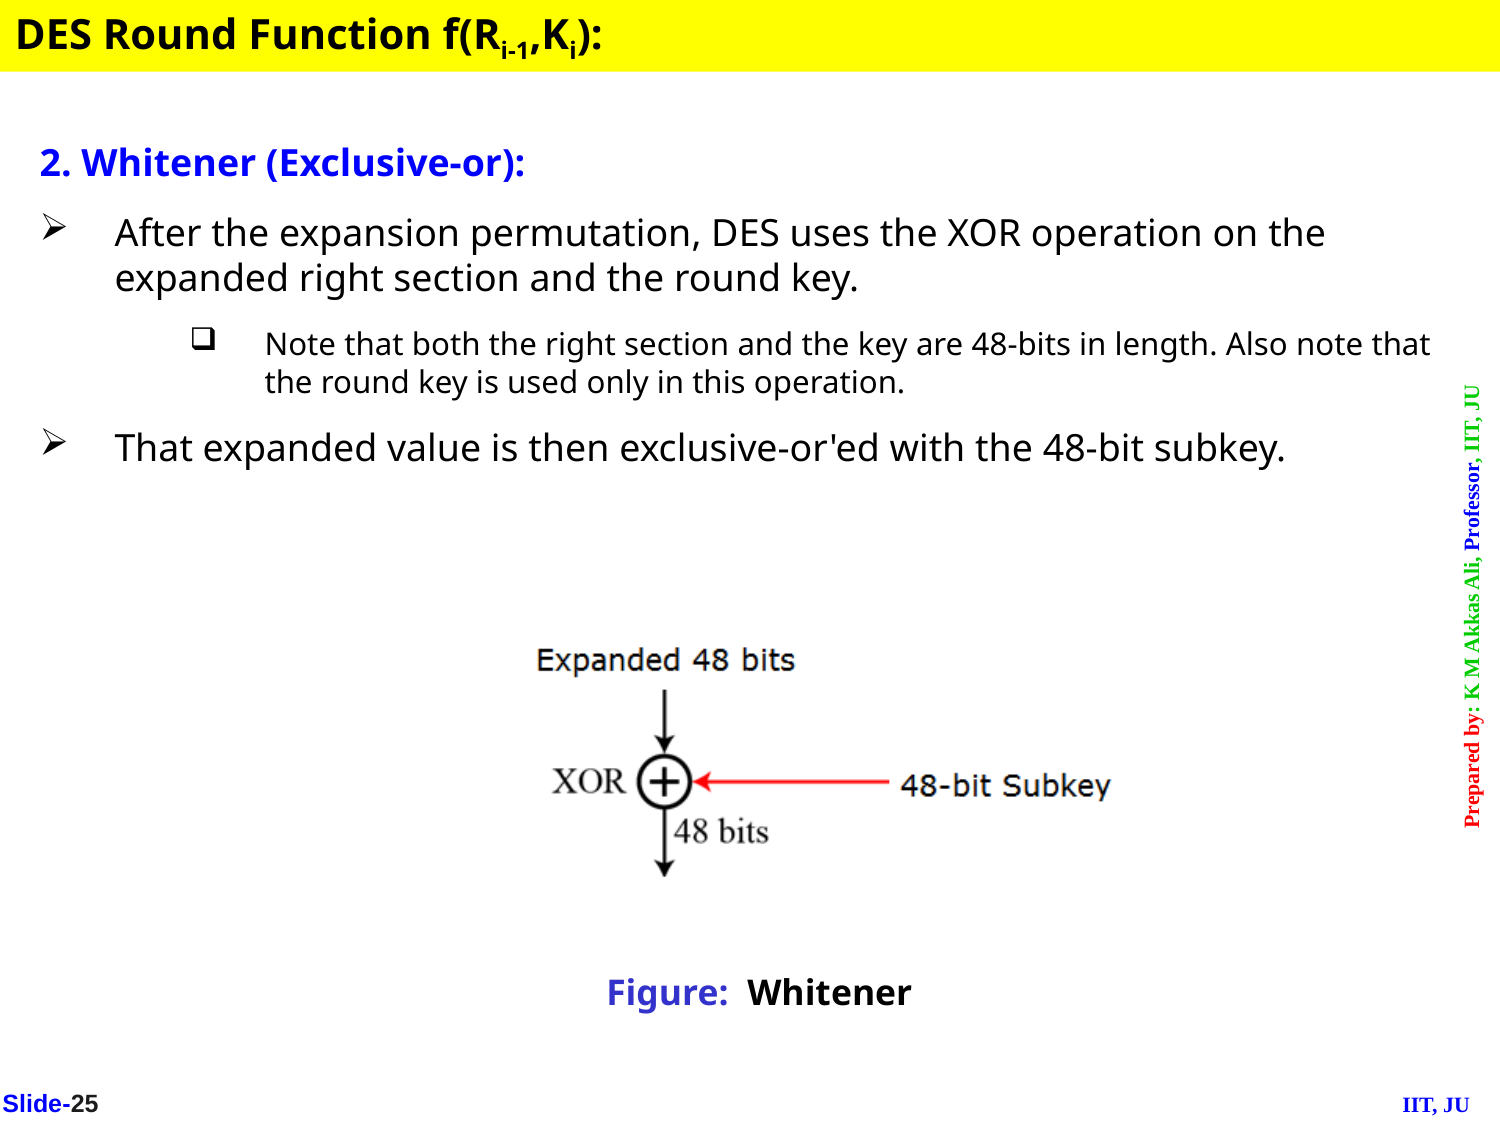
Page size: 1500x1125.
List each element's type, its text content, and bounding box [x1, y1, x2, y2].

slide_number Slide-25 [0, 1049, 301, 1125]
picture [524, 624, 1118, 888]
text_box DES Round Function f(Ri-1,Ki): [0, 0, 1500, 72]
text_box Figure: Whitener [591, 962, 928, 1020]
text_box 2. Whitener (Exclusive-or): After the expansion permutation, DES uses the XOR operation on the expanded right section and the round key. Note that both the right section and the key are 48-bits in length. Also note that the round key is used only in this operation. That expanded value is then exclusive-or'ed with the 48-bit subkey. [24, 132, 1463, 477]
